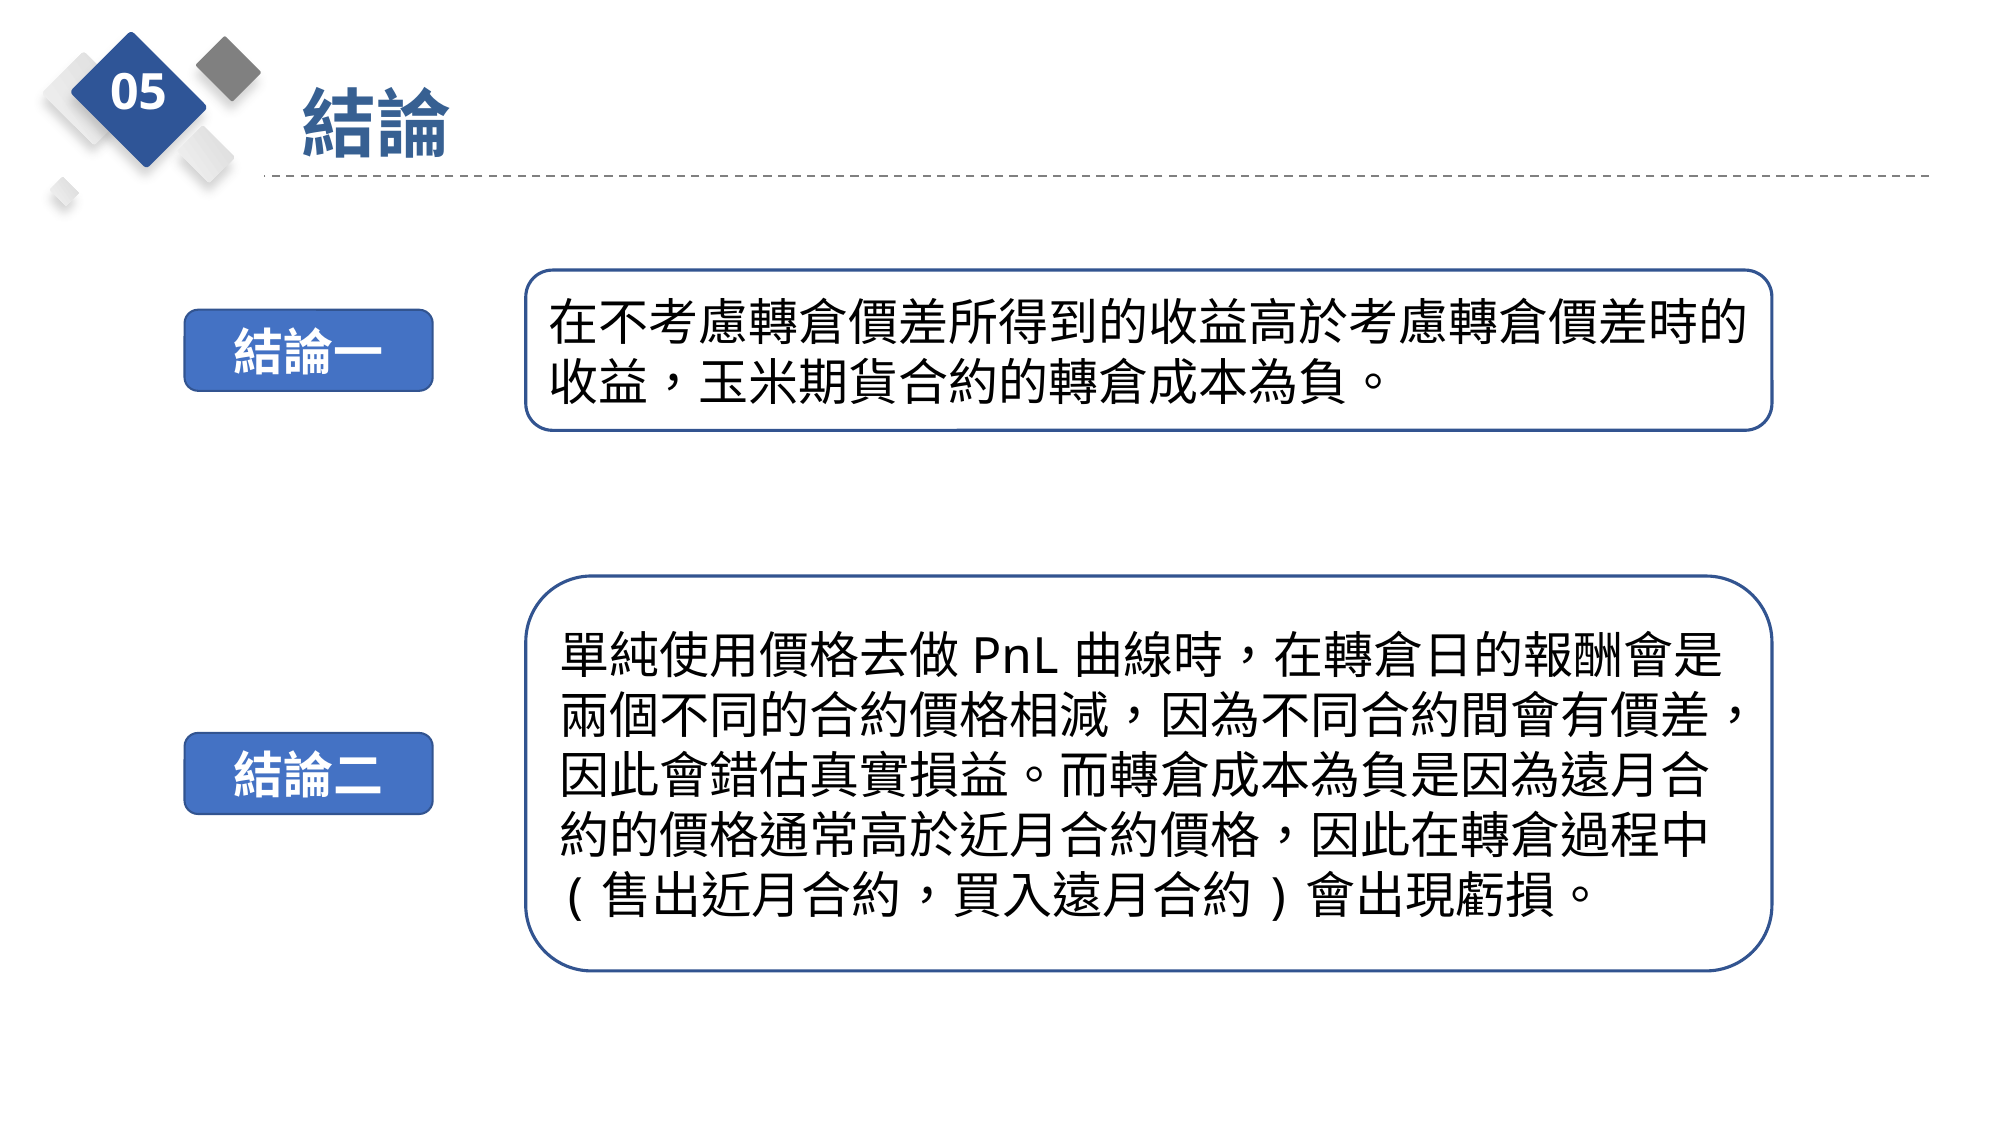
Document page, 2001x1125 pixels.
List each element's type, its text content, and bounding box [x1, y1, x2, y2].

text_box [55, 42, 1930, 203]
text_box 單純使用價格去做PnL曲線時，在轉倉日的報酬會是兩個不同的合約價格相減，因為不同合約間會有價差，因此會錯估真實損益。而轉倉成本為負是因為遠月合約的價格通常高於近月合約價格，因此在轉倉過程中(售出近月合約，買入遠月合約)會出現虧損。 [524, 574, 1773, 972]
text_box 結論一 [183, 308, 434, 392]
text_box 在不考慮轉倉價差所得到的收益高於考慮轉倉價差時的收益，玉米期貨合約的轉倉成本為負。 [524, 269, 1773, 432]
text_box 結論二 [183, 731, 434, 816]
